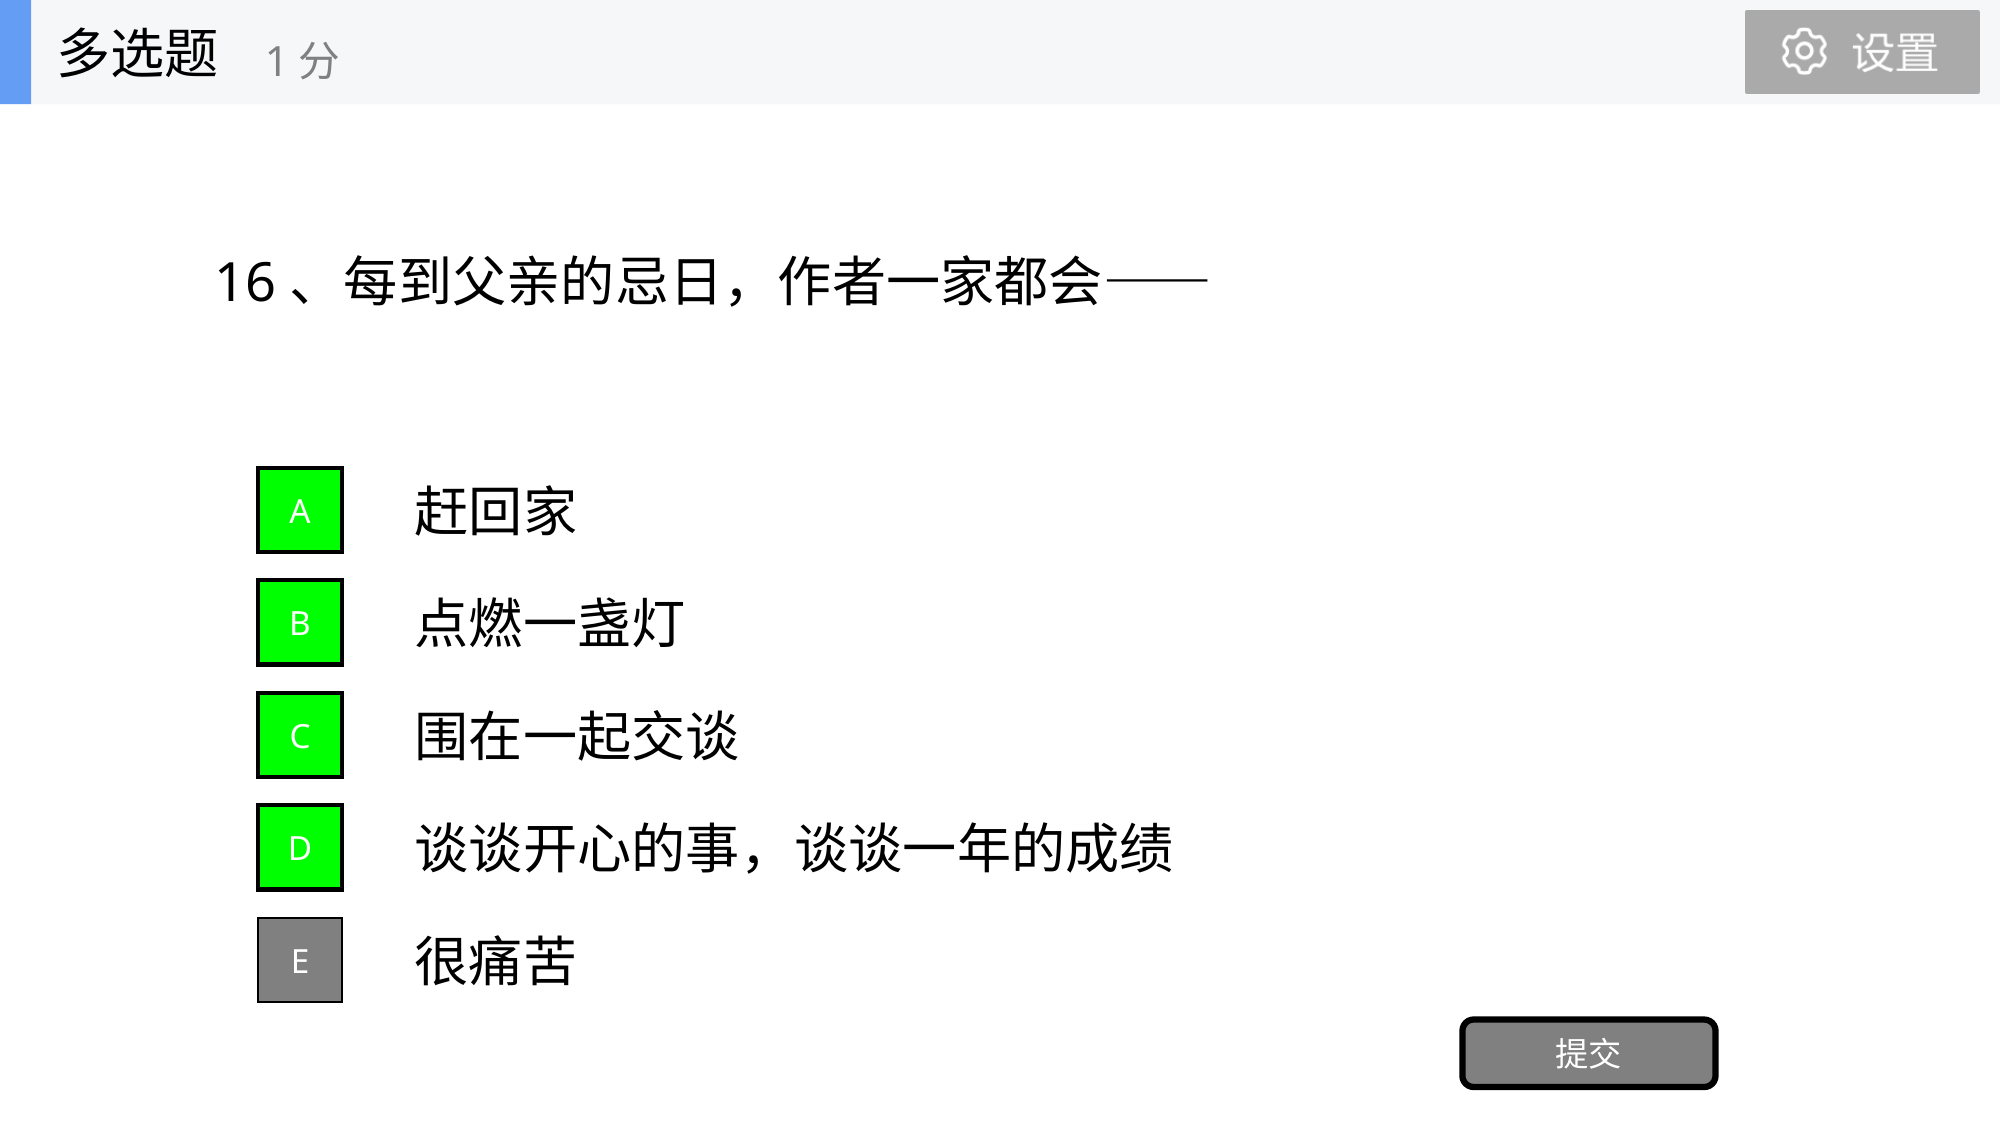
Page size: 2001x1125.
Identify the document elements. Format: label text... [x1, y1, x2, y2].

text_box 点燃一盏灯 [399, 569, 1800, 675]
text_box A [257, 467, 343, 553]
text_box 赶回家 [399, 456, 1800, 563]
text_box 提交 [1461, 1018, 1717, 1089]
text_box C [257, 692, 343, 778]
text_box E [257, 917, 343, 1003]
picture [1745, 10, 1980, 94]
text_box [0, 0, 2000, 105]
text_box 很痛苦 [399, 906, 1800, 1013]
text_box 16、每到父亲的忌日，作者一家都会—— [200, 105, 1800, 456]
text_box B [257, 579, 343, 665]
text_box D [257, 804, 343, 890]
text_box 围在一起交谈 [399, 681, 1800, 788]
text_box 谈谈开心的事，谈谈一年的成绩 [399, 794, 1800, 900]
